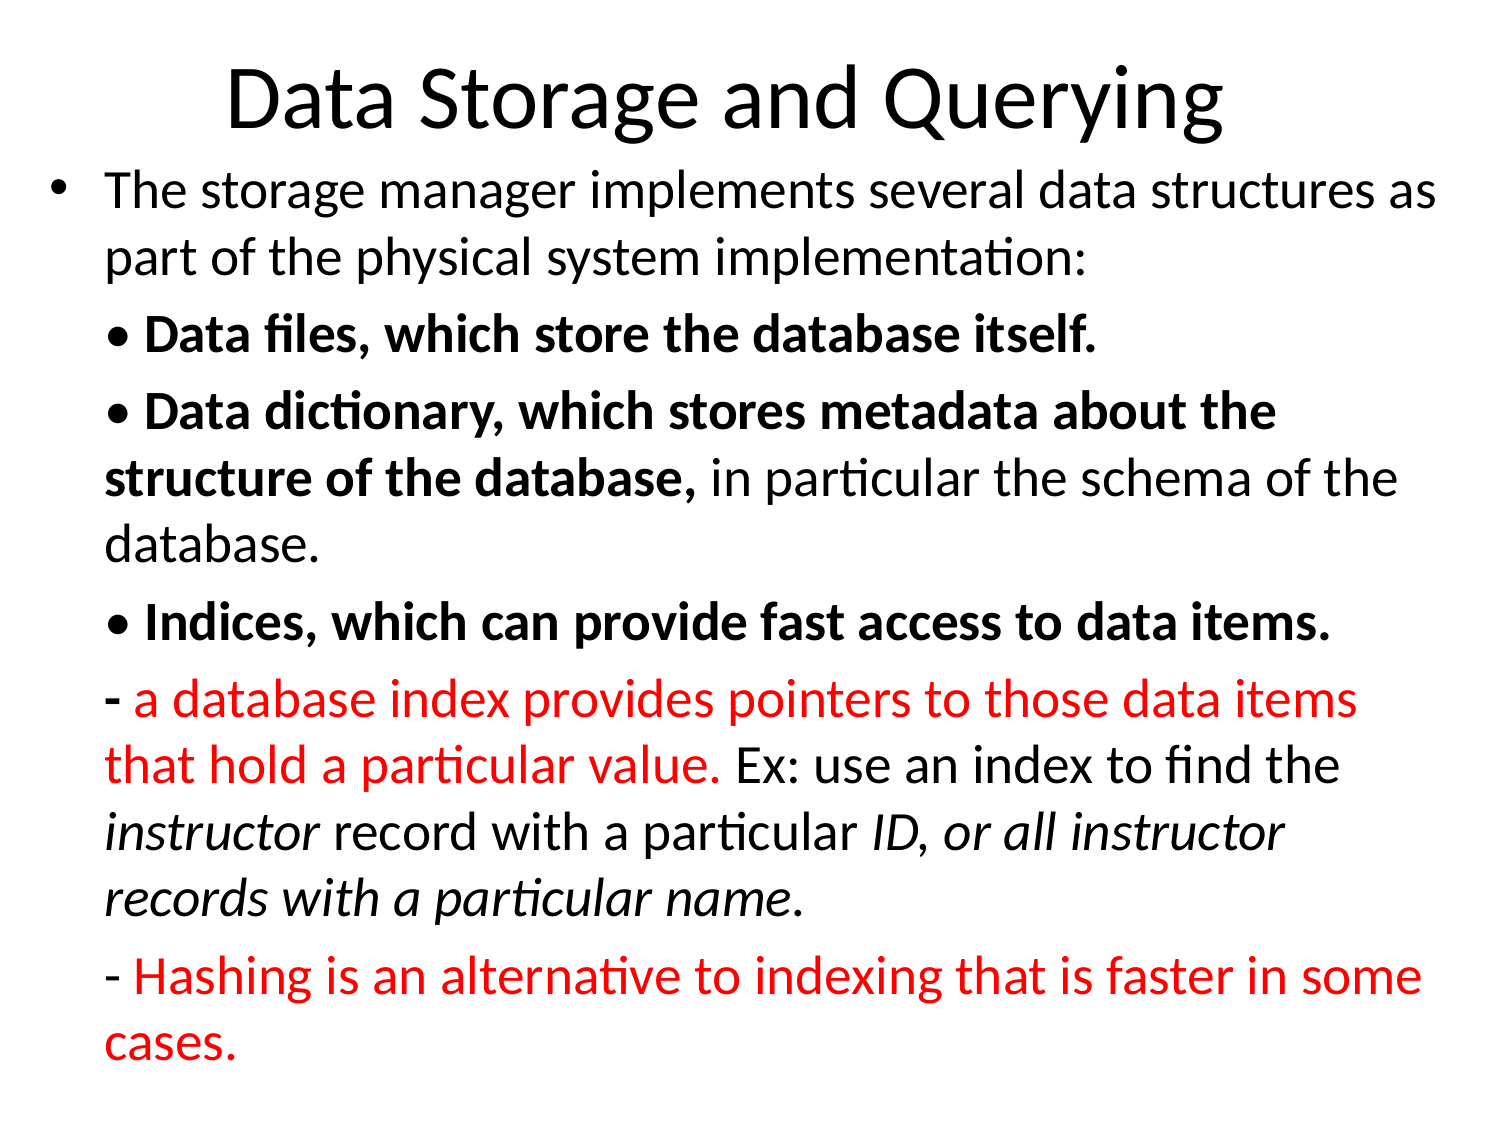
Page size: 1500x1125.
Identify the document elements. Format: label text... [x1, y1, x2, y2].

title Data Storage and Querying [34, 44, 1466, 139]
list The storage manager implements several data structures as part of the physical system implementation: • Data files, which store the database itself. • Data dictionary, which stores metadata about the structure of the database, in particular the schema of the database. • Indices, which can provide fast access to data items. - a database index provides pointers to those data items that hold a particular value. Ex: use an index to find the instructor record with a particular ID, or all instructor records with a particular name. - Hashing is an alternative to indexing that is faster in some cases. [34, 145, 1466, 1093]
